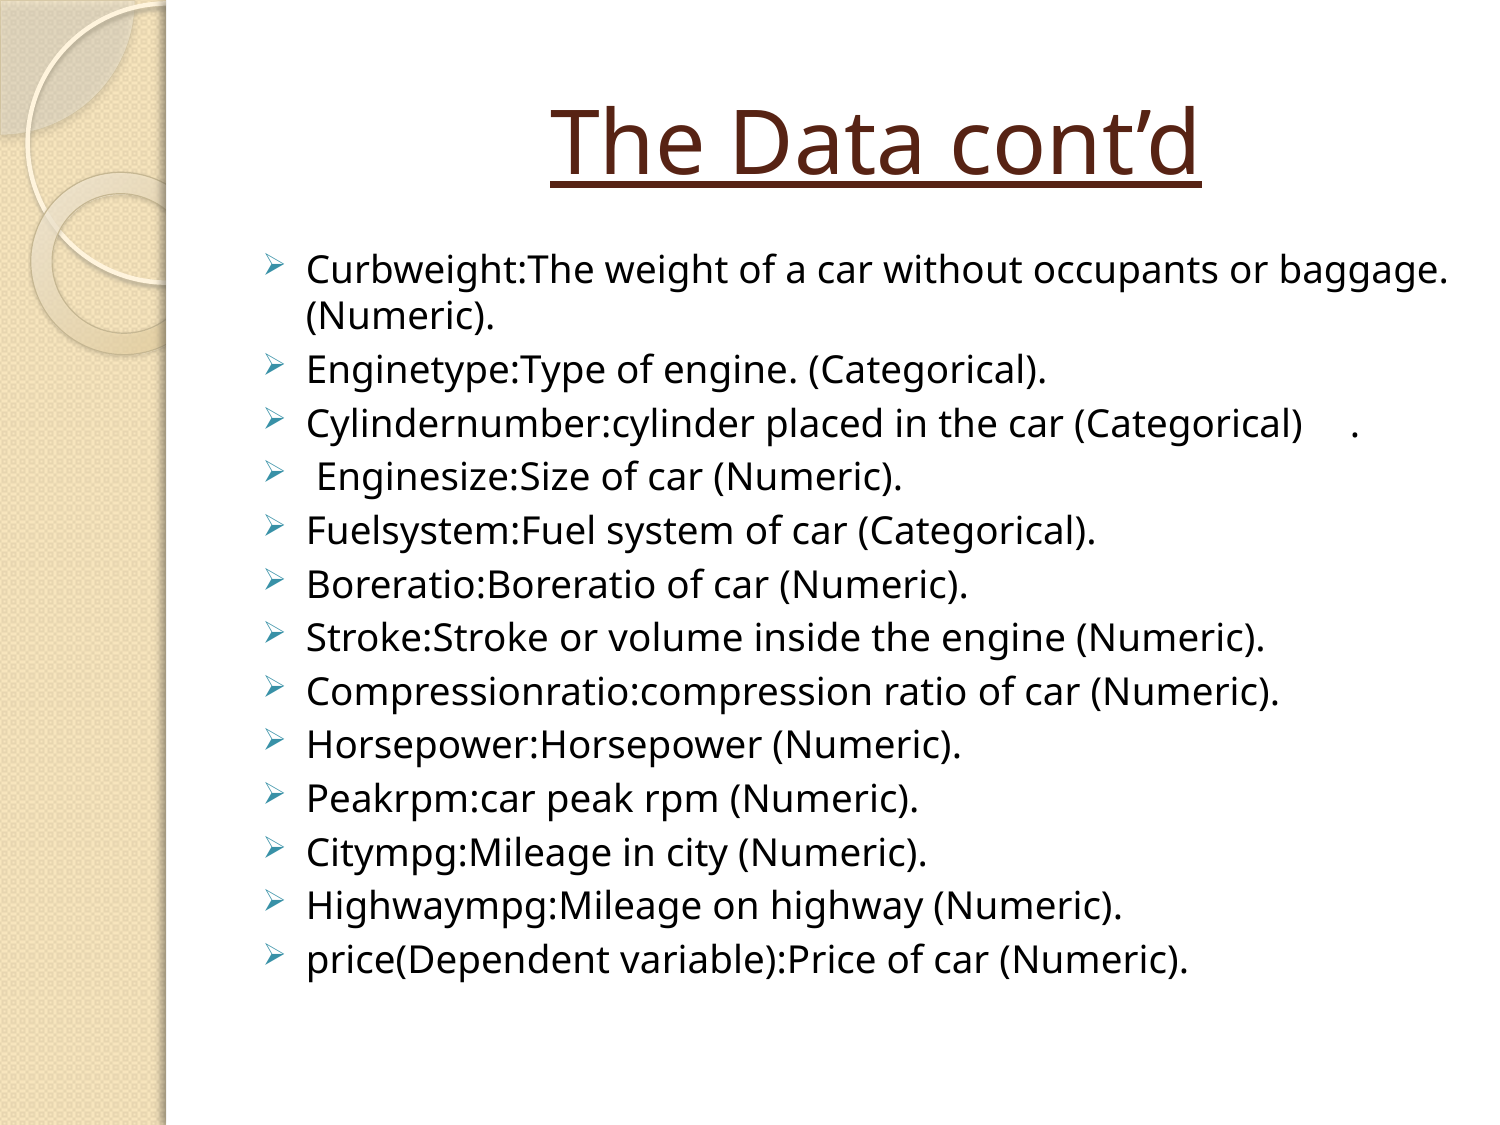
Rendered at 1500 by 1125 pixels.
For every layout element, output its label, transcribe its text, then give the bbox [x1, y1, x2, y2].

list Curbweight:The weight of a car without occupants or baggage. (Numeric). Enginetype:Type of engine. (Categorical). Cylindernumber:cylinder placed in the car (Categorical) . Enginesize:Size of car (Numeric). Fuelsystem:Fuel system of car (Categorical). Boreratio:Boreratio of car (Numeric). Stroke:Stroke or volume inside the engine (Numeric). Compressionratio:compression ratio of car (Numeric). Horsepower:Horsepower (Numeric). Peakrpm:car peak rpm (Numeric). Citympg:Mileage in city (Numeric). Highwaympg:Mileage on highway (Numeric). price(Dependent variable):Price of car (Numeric). [235, 237, 1466, 1025]
title The Data cont’d [235, 45, 1466, 233]
